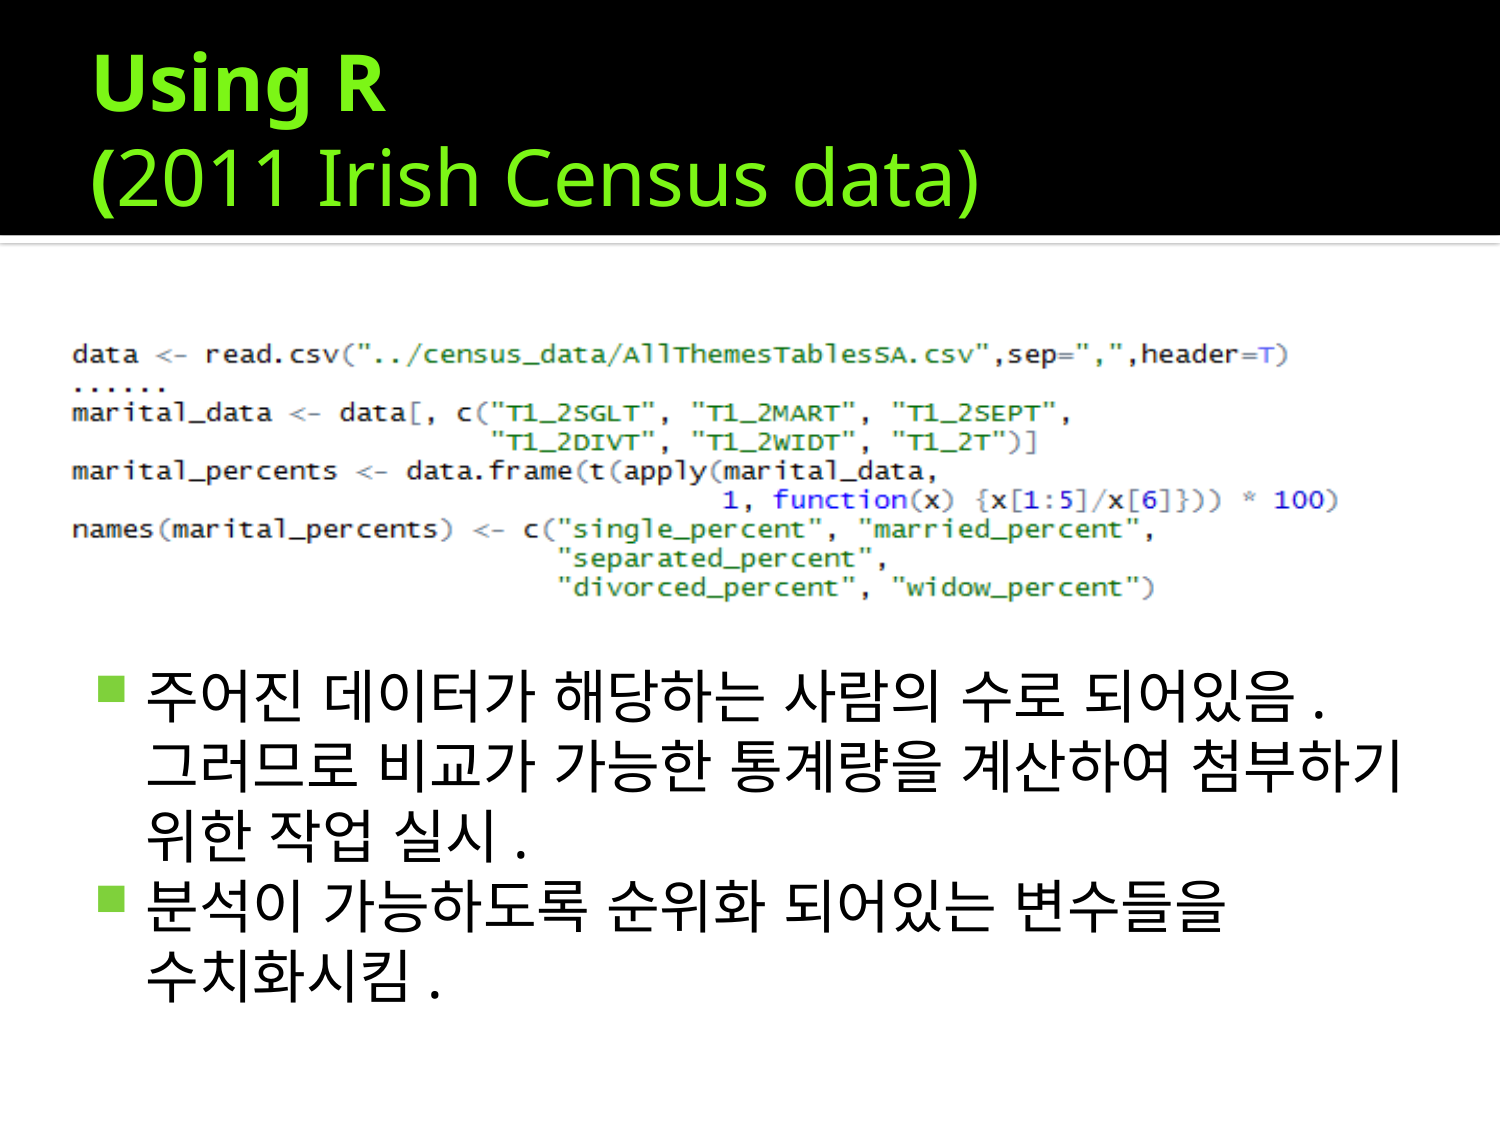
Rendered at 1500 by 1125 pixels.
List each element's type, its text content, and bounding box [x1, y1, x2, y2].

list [64, 338, 1344, 610]
list 주어진 데이터가 해당하는 사람의 수로 되어있음. 그러므로 비교가 가능한 통계량을 계산하여 첨부하기 위한 작업 실시. 분석이 가능하도록 순위화 되어있는 변수들을 수치화시킴. [64, 645, 1425, 1050]
title Using R (2011 Irish Census data) [75, 24, 1425, 231]
